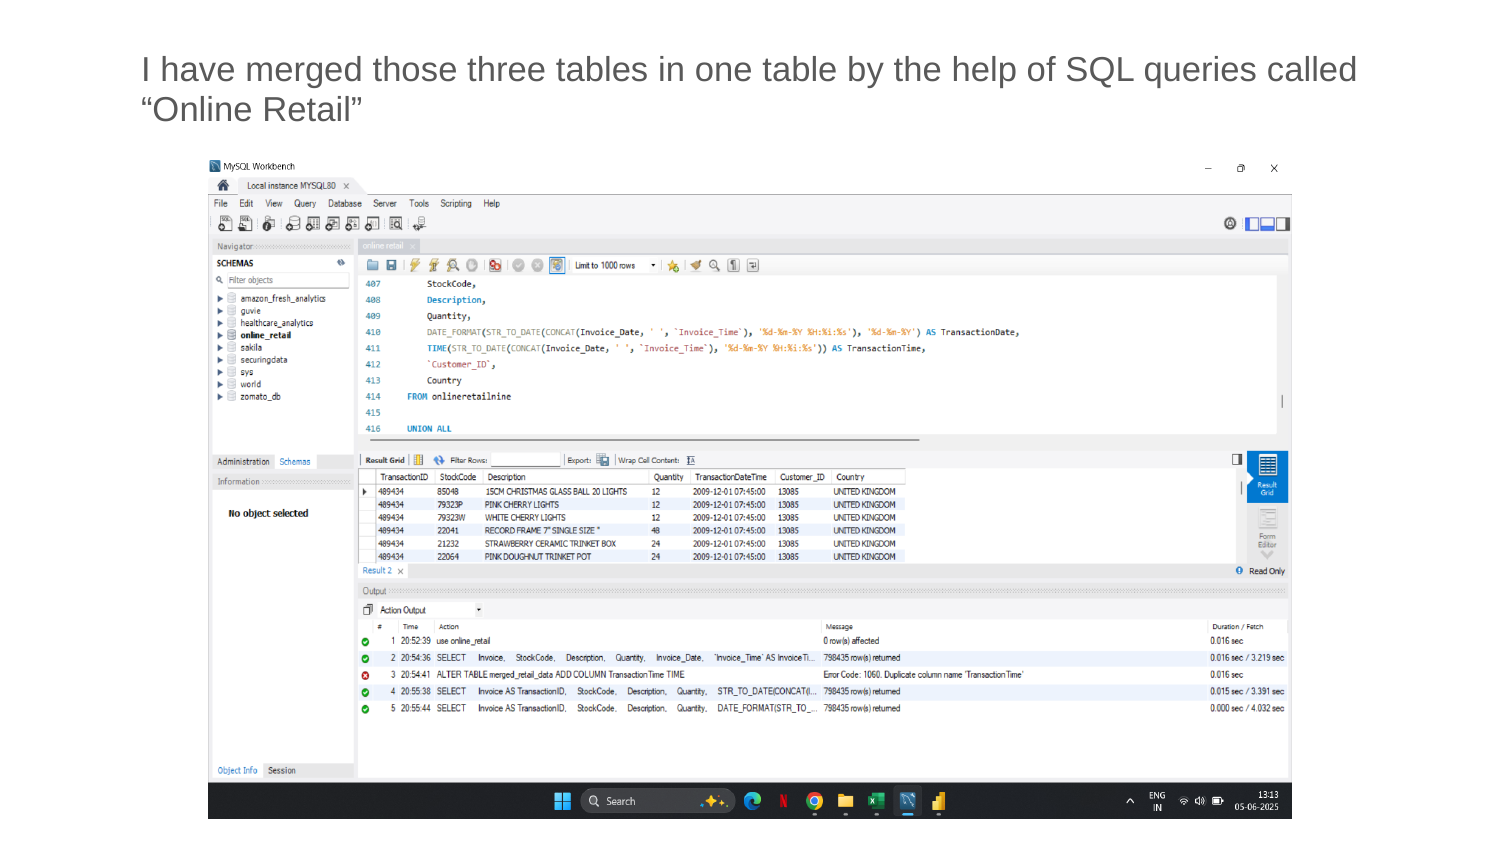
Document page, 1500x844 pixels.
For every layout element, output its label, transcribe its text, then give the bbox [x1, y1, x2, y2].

picture [208, 157, 1292, 819]
list I have merged those three tables in one table by the help of SQL queries called “Online Retail” [51, 35, 1449, 709]
